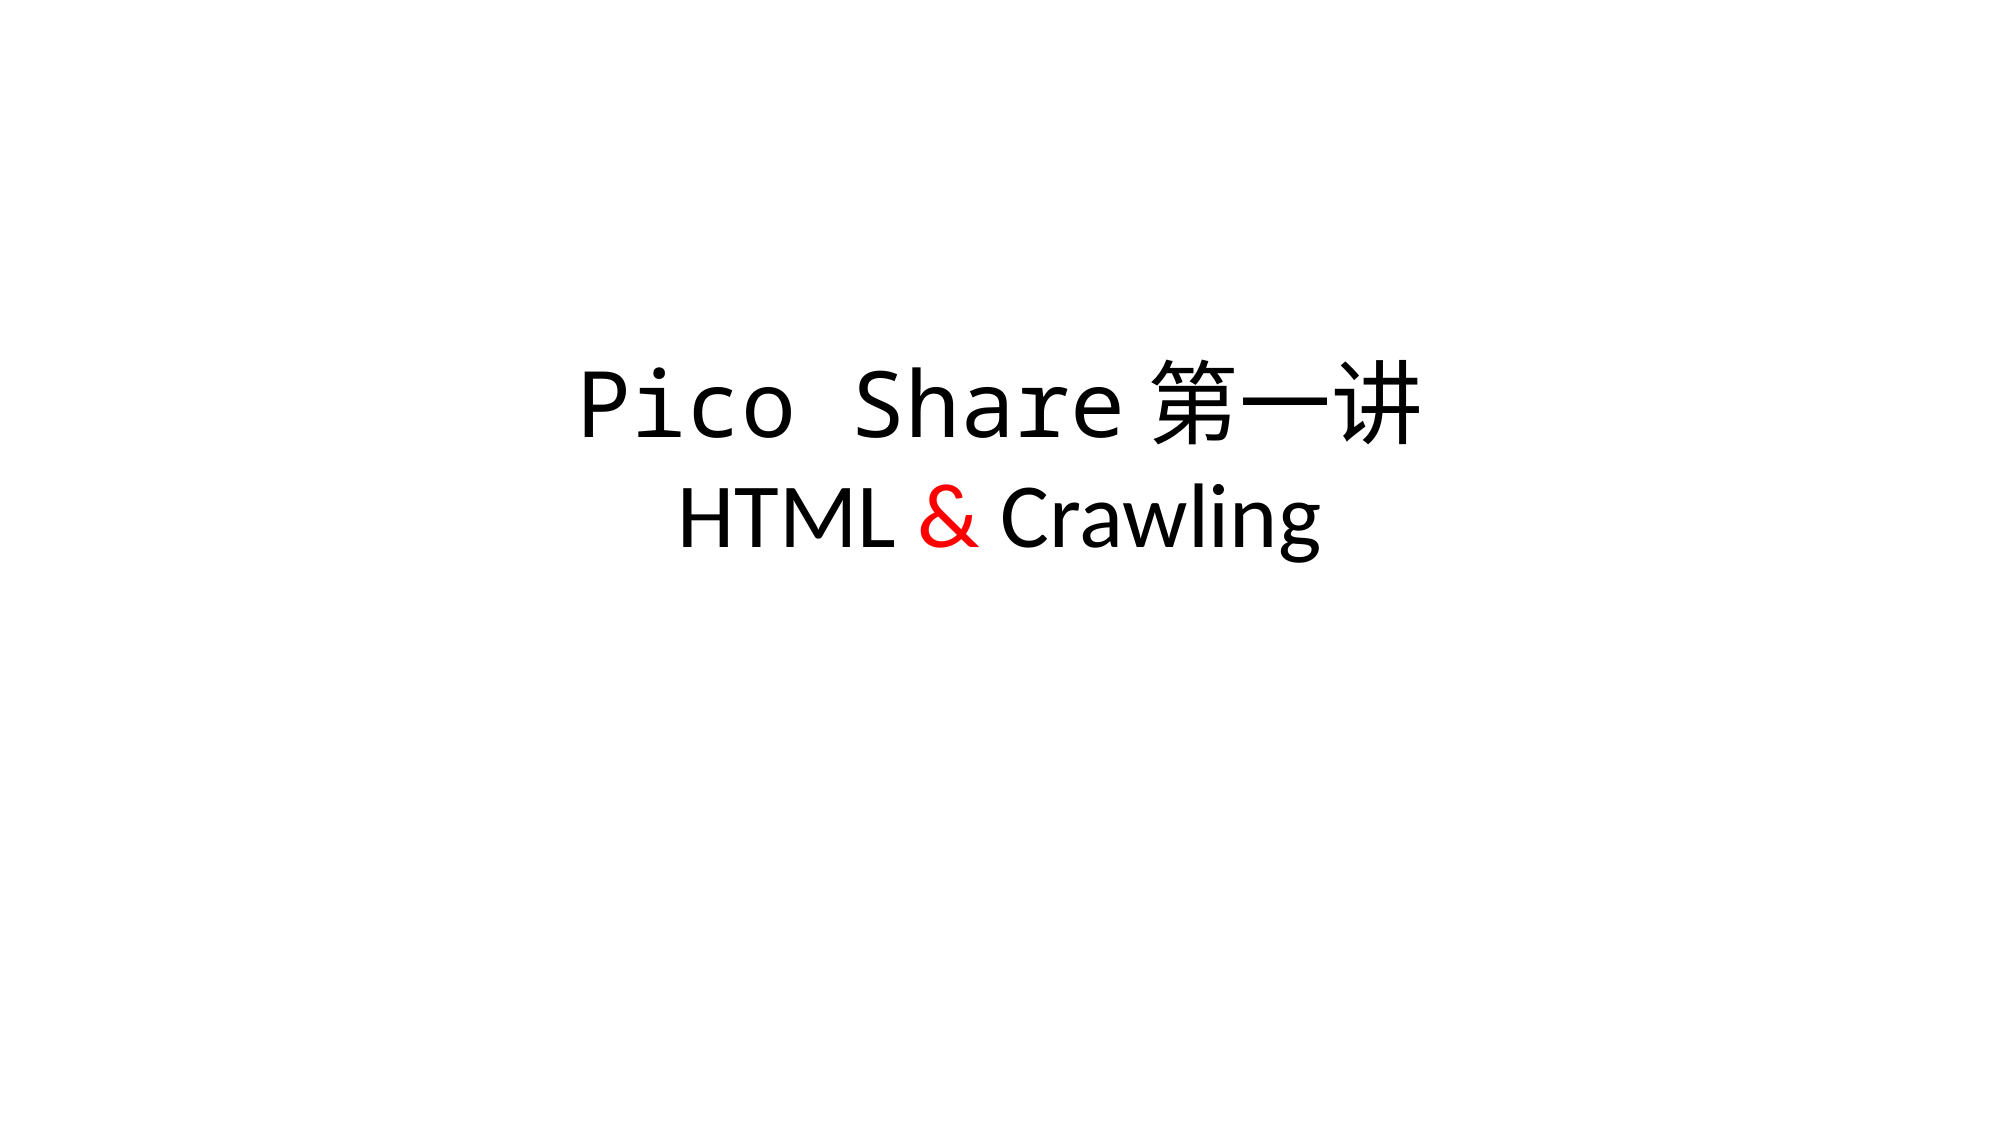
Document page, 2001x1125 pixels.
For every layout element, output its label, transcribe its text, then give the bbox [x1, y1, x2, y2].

title Pico Share第一讲 HTML & Crawling [362, 149, 1638, 764]
